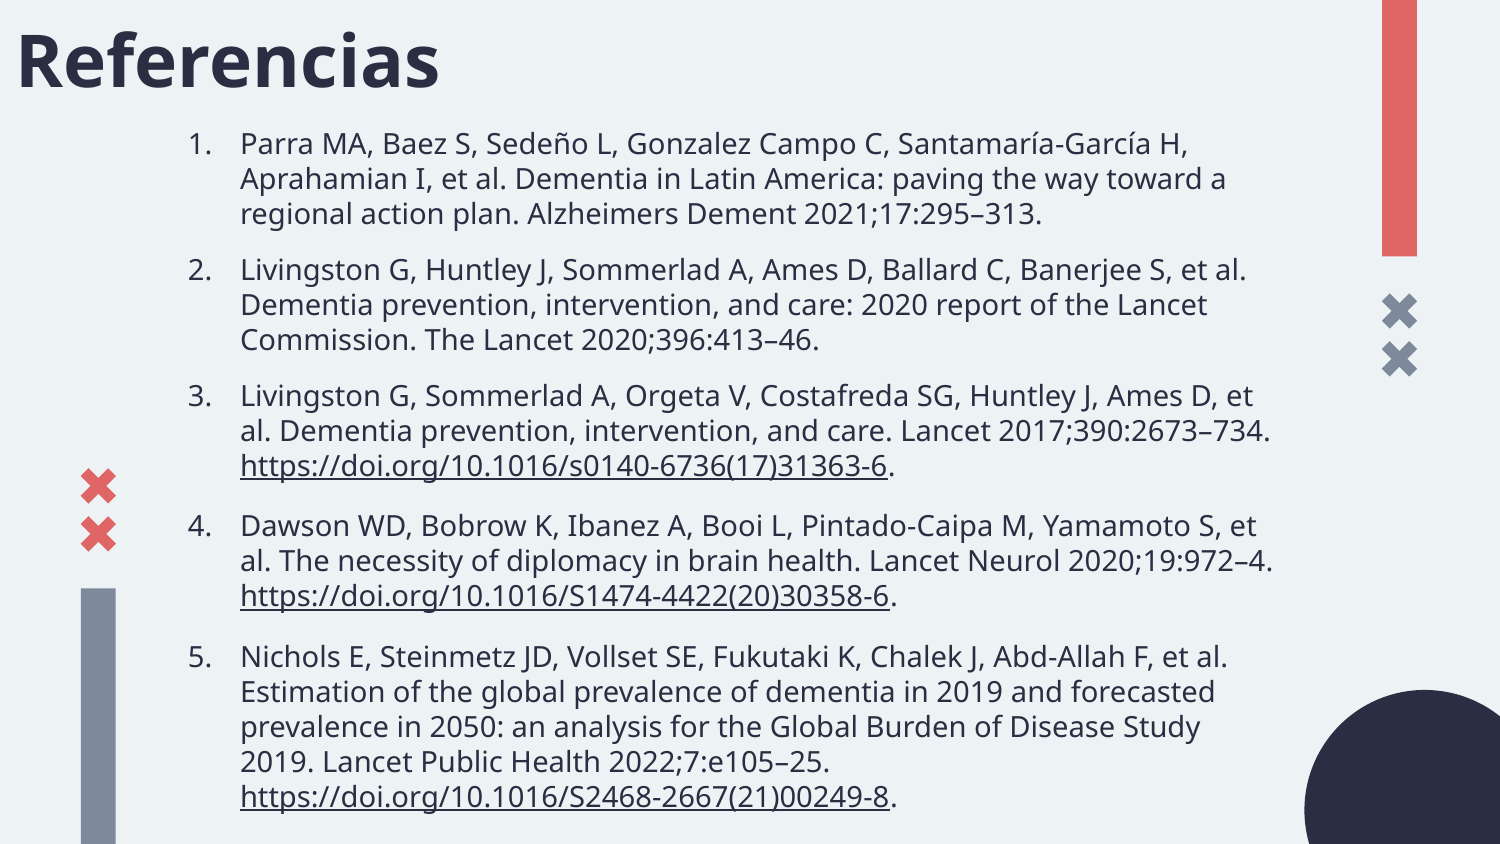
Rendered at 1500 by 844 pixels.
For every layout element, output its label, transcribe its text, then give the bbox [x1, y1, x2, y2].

title Referencias [0, 0, 868, 94]
list Parra MA, Baez S, Sedeño L, Gonzalez Campo C, Santamaría‐García H, Aprahamian I, et al. Dementia in Latin America: paving the way toward a regional action plan. Alzheimers Dement 2021;17:295–313. Livingston G, Huntley J, Sommerlad A, Ames D, Ballard C, Banerjee S, et al. Dementia prevention, intervention, and care: 2020 report of the Lancet Commission. The Lancet 2020;396:413–46. Livingston G, Sommerlad A, Orgeta V, Costafreda SG, Huntley J, Ames D, et al. Dementia prevention, intervention, and care. Lancet 2017;390:2673–734. https://doi.org/10.1016/s0140-6736(17)31363-6. Dawson WD, Bobrow K, Ibanez A, Booi L, Pintado-Caipa M, Yamamoto S, et al. The necessity of diplomacy in brain health. Lancet Neurol 2020;19:972–4. https://doi.org/10.1016/S1474-4422(20)30358-6. Nichols E, Steinmetz JD, Vollset SE, Fukutaki K, Chalek J, Abd-Allah F, et al. Estimation of the global prevalence of dementia in 2019 and forecasted prevalence in 2050: an analysis for the Global Burden of Disease Study 2019. Lancet Public Health 2022;7:e105–25. https://doi.org/10.1016/S2468-2667(21)00249-8. [150, 110, 1296, 806]
